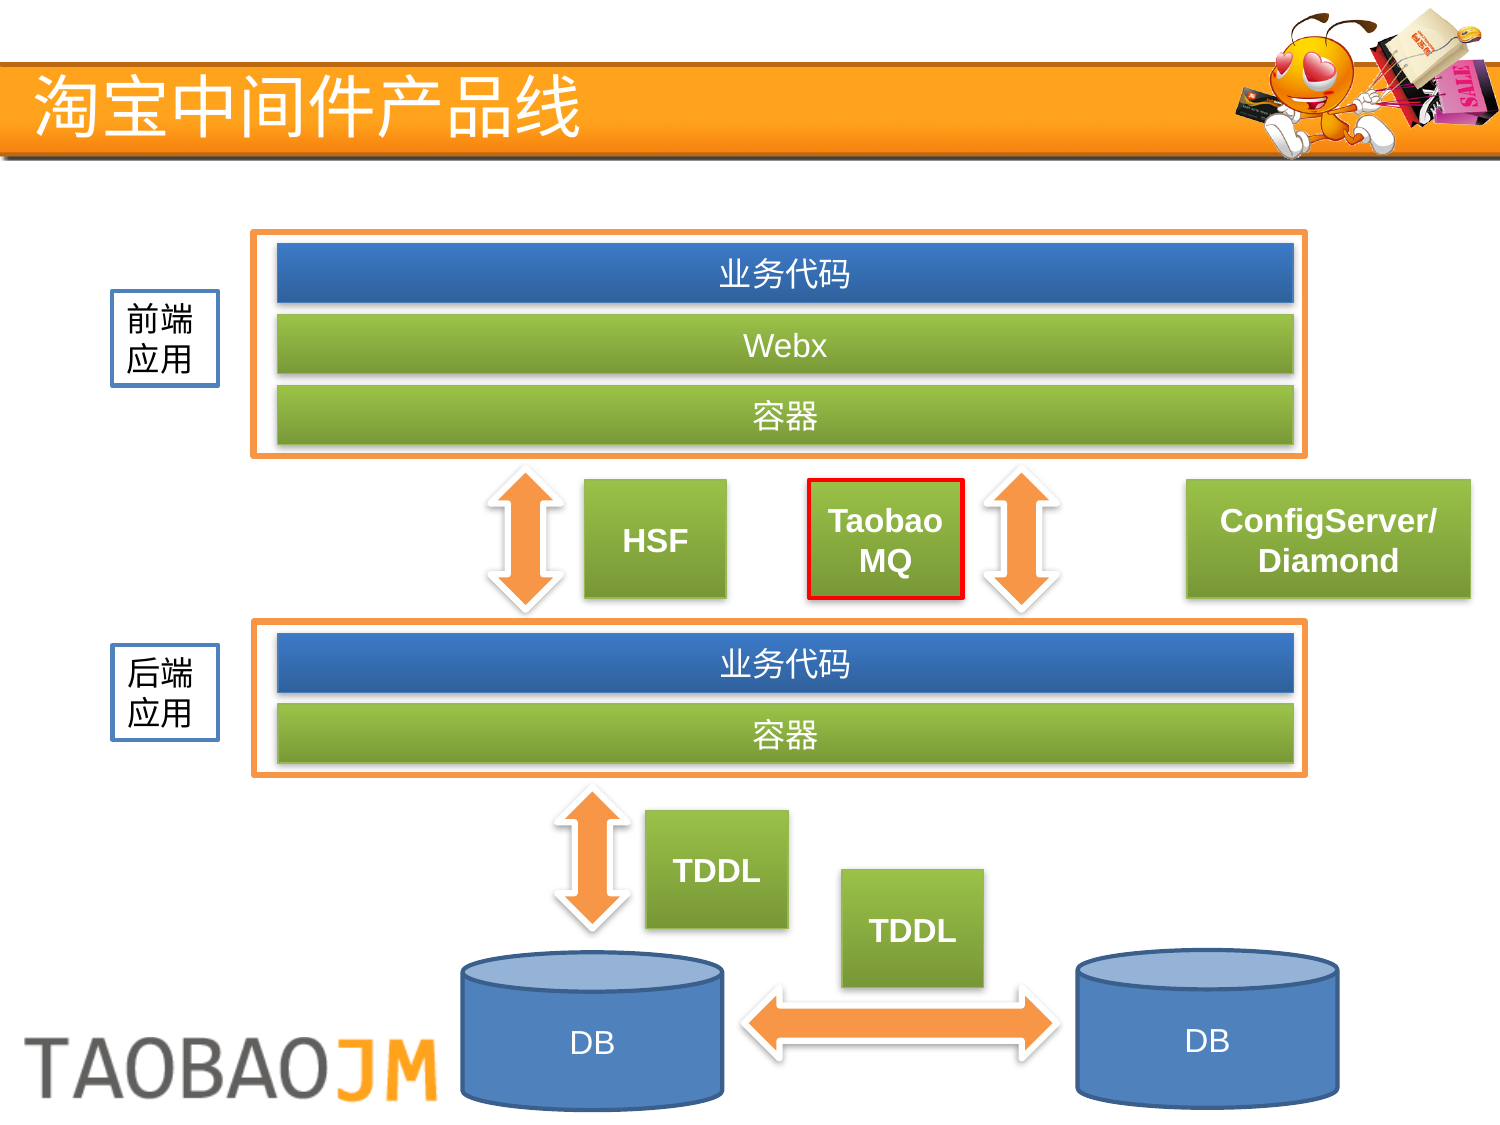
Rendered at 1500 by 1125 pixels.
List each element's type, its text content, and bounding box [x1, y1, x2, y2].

text_box 前端 应用 [110, 289, 220, 388]
text_box [487, 464, 564, 613]
text_box HSF [584, 479, 727, 599]
text_box 后端应用 [110, 643, 220, 742]
text_box [740, 984, 1061, 1062]
text_box [983, 464, 1060, 613]
text_box 容器 [277, 703, 1294, 764]
text_box 业务代码 [277, 243, 1294, 303]
text_box [251, 230, 1307, 458]
text_box 业务代码 [277, 633, 1294, 693]
text_box Taobao MQ [808, 479, 963, 599]
text_box 容器 [277, 385, 1294, 445]
text_box DB [460, 950, 725, 1113]
title 淘宝中间件产品线 [17, 54, 1356, 155]
text_box DB [1075, 947, 1340, 1110]
text_box Webx [277, 314, 1294, 374]
text_box TDDL [645, 810, 789, 929]
picture [24, 1037, 438, 1103]
text_box ConfigServer/ Diamond [1186, 479, 1471, 599]
text_box TDDL [841, 869, 984, 988]
text_box [554, 783, 631, 932]
picture [0, 0, 1500, 213]
text_box [252, 619, 1307, 777]
